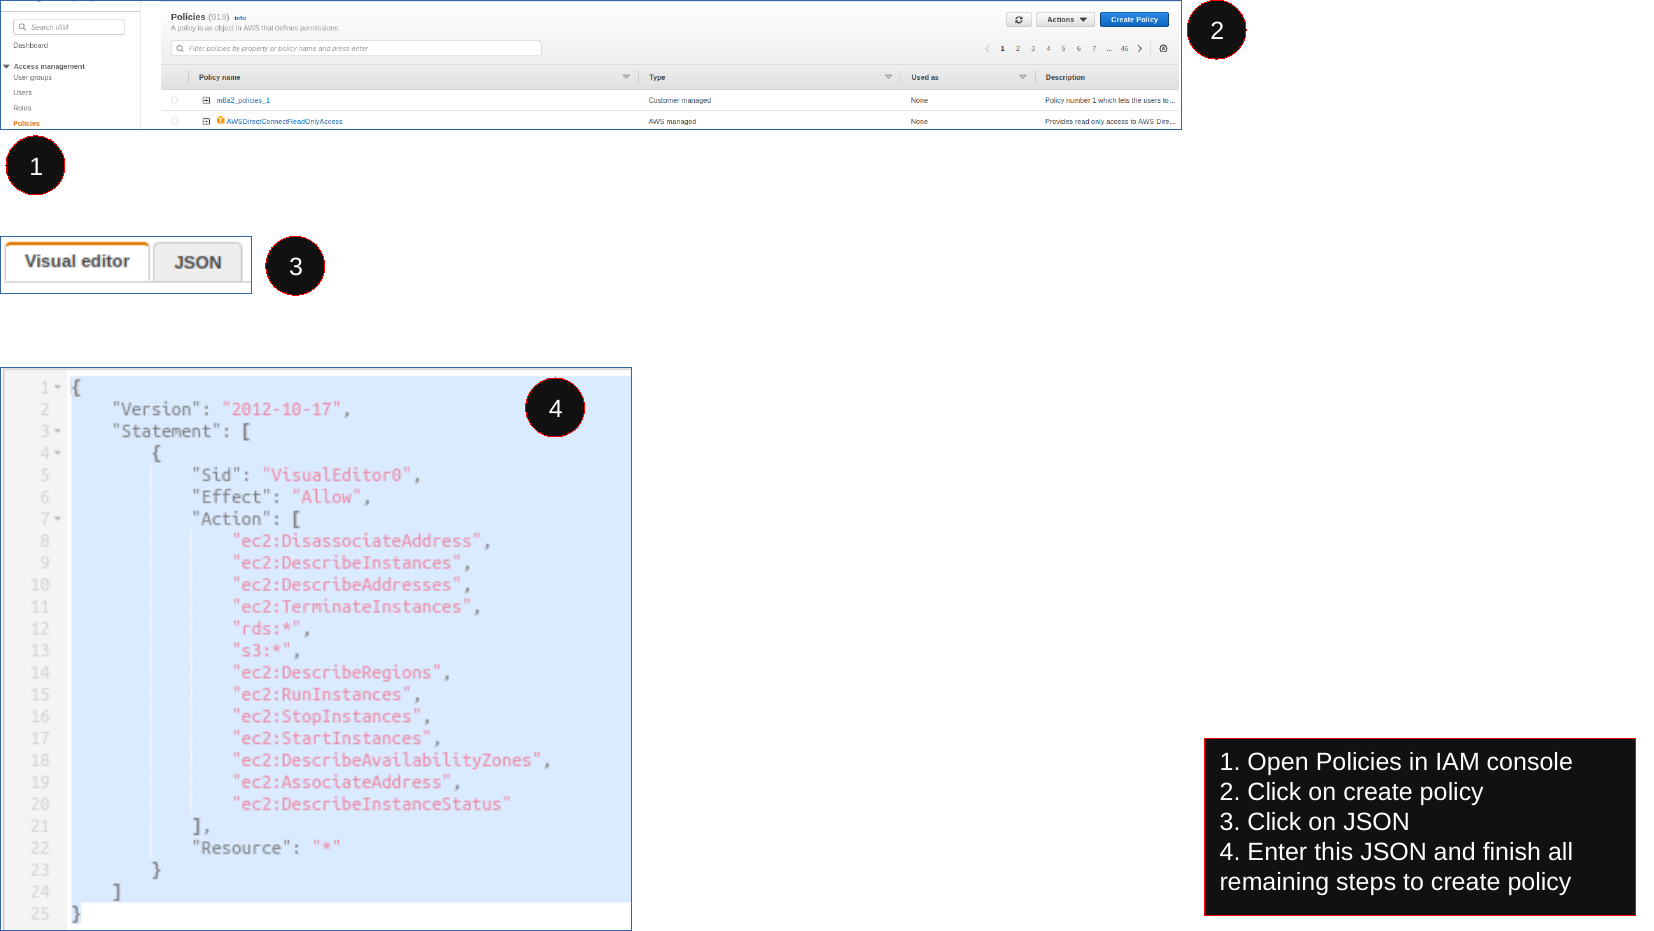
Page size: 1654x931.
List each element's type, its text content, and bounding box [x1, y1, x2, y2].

text_box 1. Open Policies in IAM console 2. Click on create policy 3. Click on JSON 4. Enter this JSON and finish all remaining steps to create policy [1204, 738, 1636, 916]
picture [0, 367, 632, 931]
text_box 1 [5, 138, 65, 195]
picture [0, 0, 1182, 130]
picture [0, 235, 252, 295]
text_box 2 [1187, 0, 1247, 60]
text_box 3 [265, 236, 325, 296]
